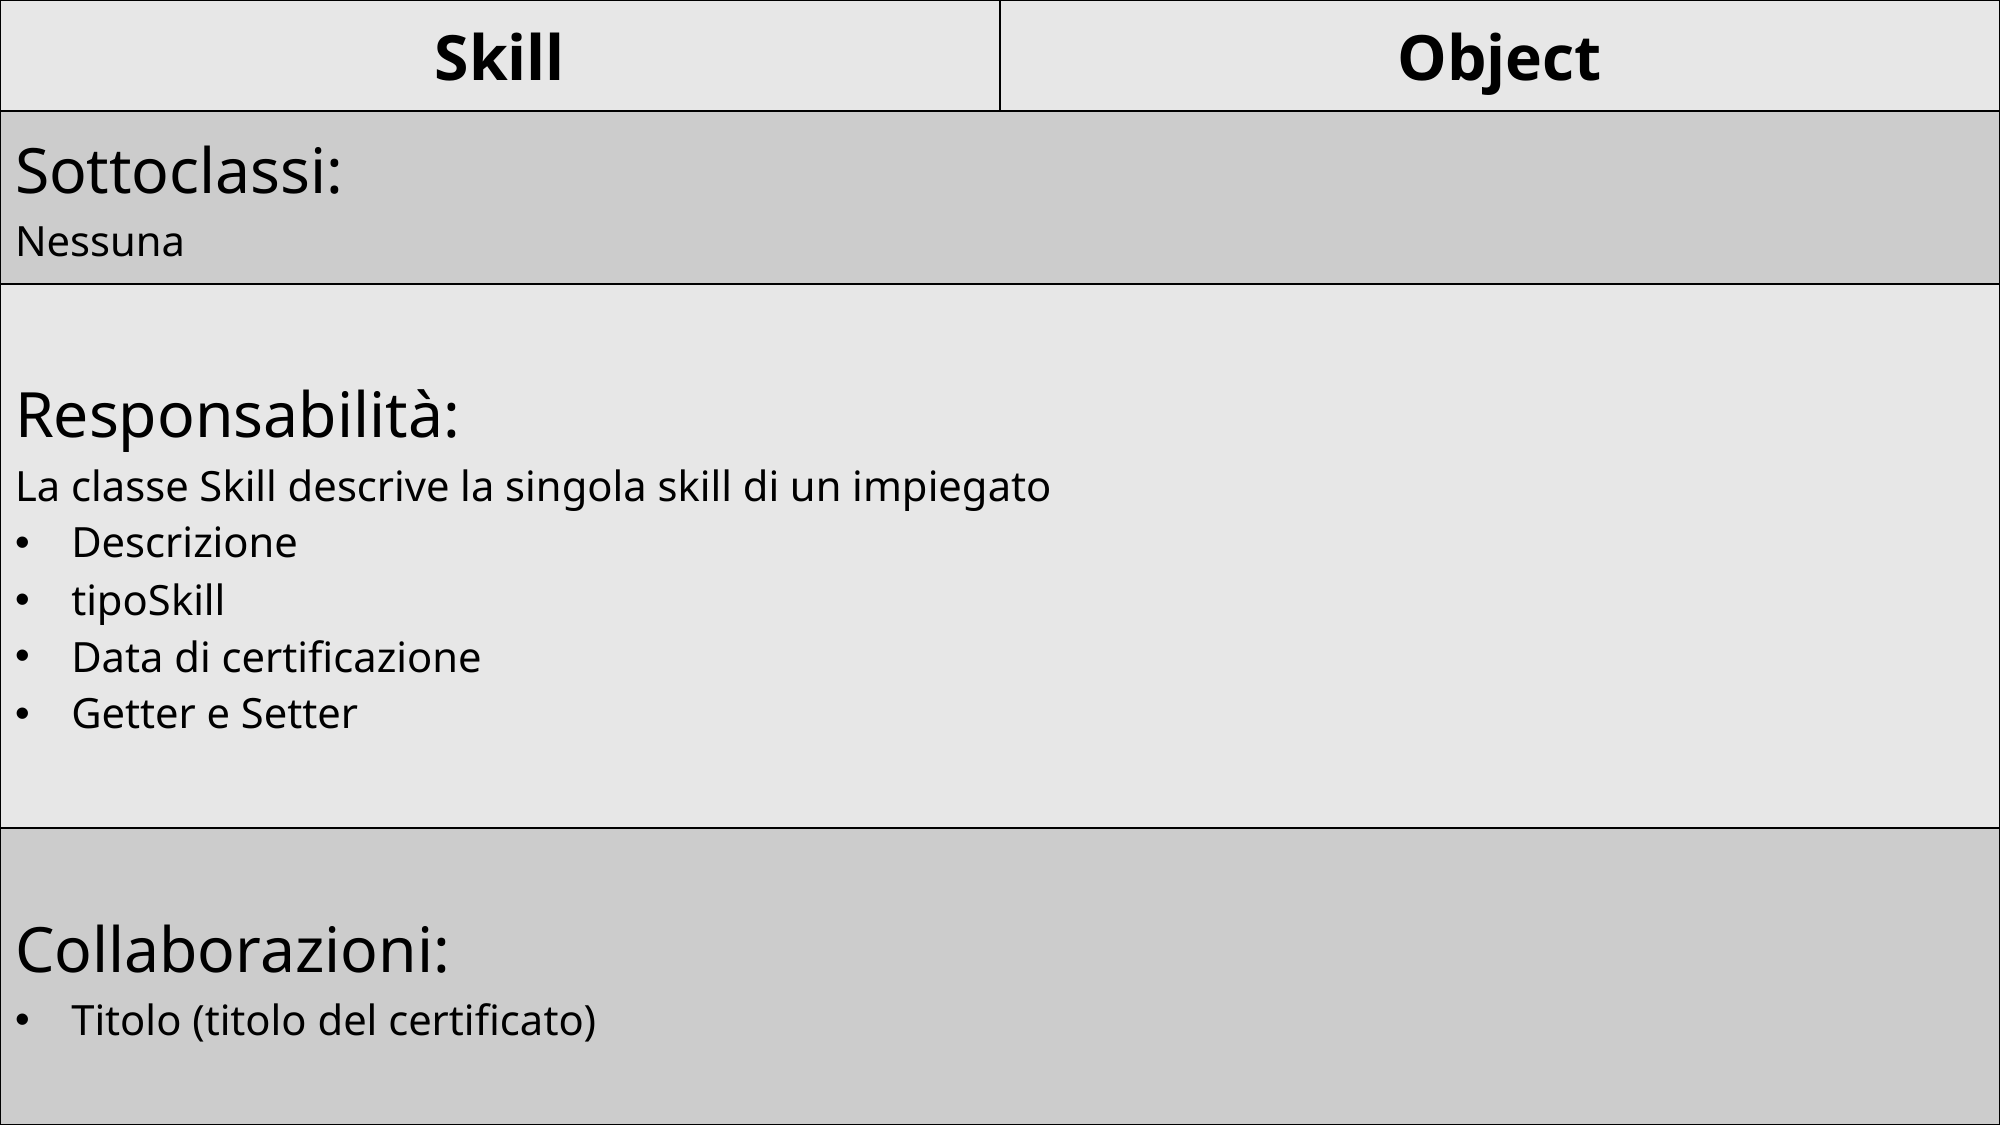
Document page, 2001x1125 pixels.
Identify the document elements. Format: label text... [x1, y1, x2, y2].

table_cell Collaborazioni: Titolo (titolo del certificato) [1, 829, 1999, 1124]
table_cell Sottoclassi: Nessuna [1, 112, 1999, 283]
table_header Object [1001, 1, 1999, 110]
table_header Skill [1, 1, 999, 110]
table_cell Responsabilità: La classe Skill descrive la singola skill di un impiegato Descrizione tipoSkill Data di certificazione Getter e Setter [1, 285, 1999, 827]
